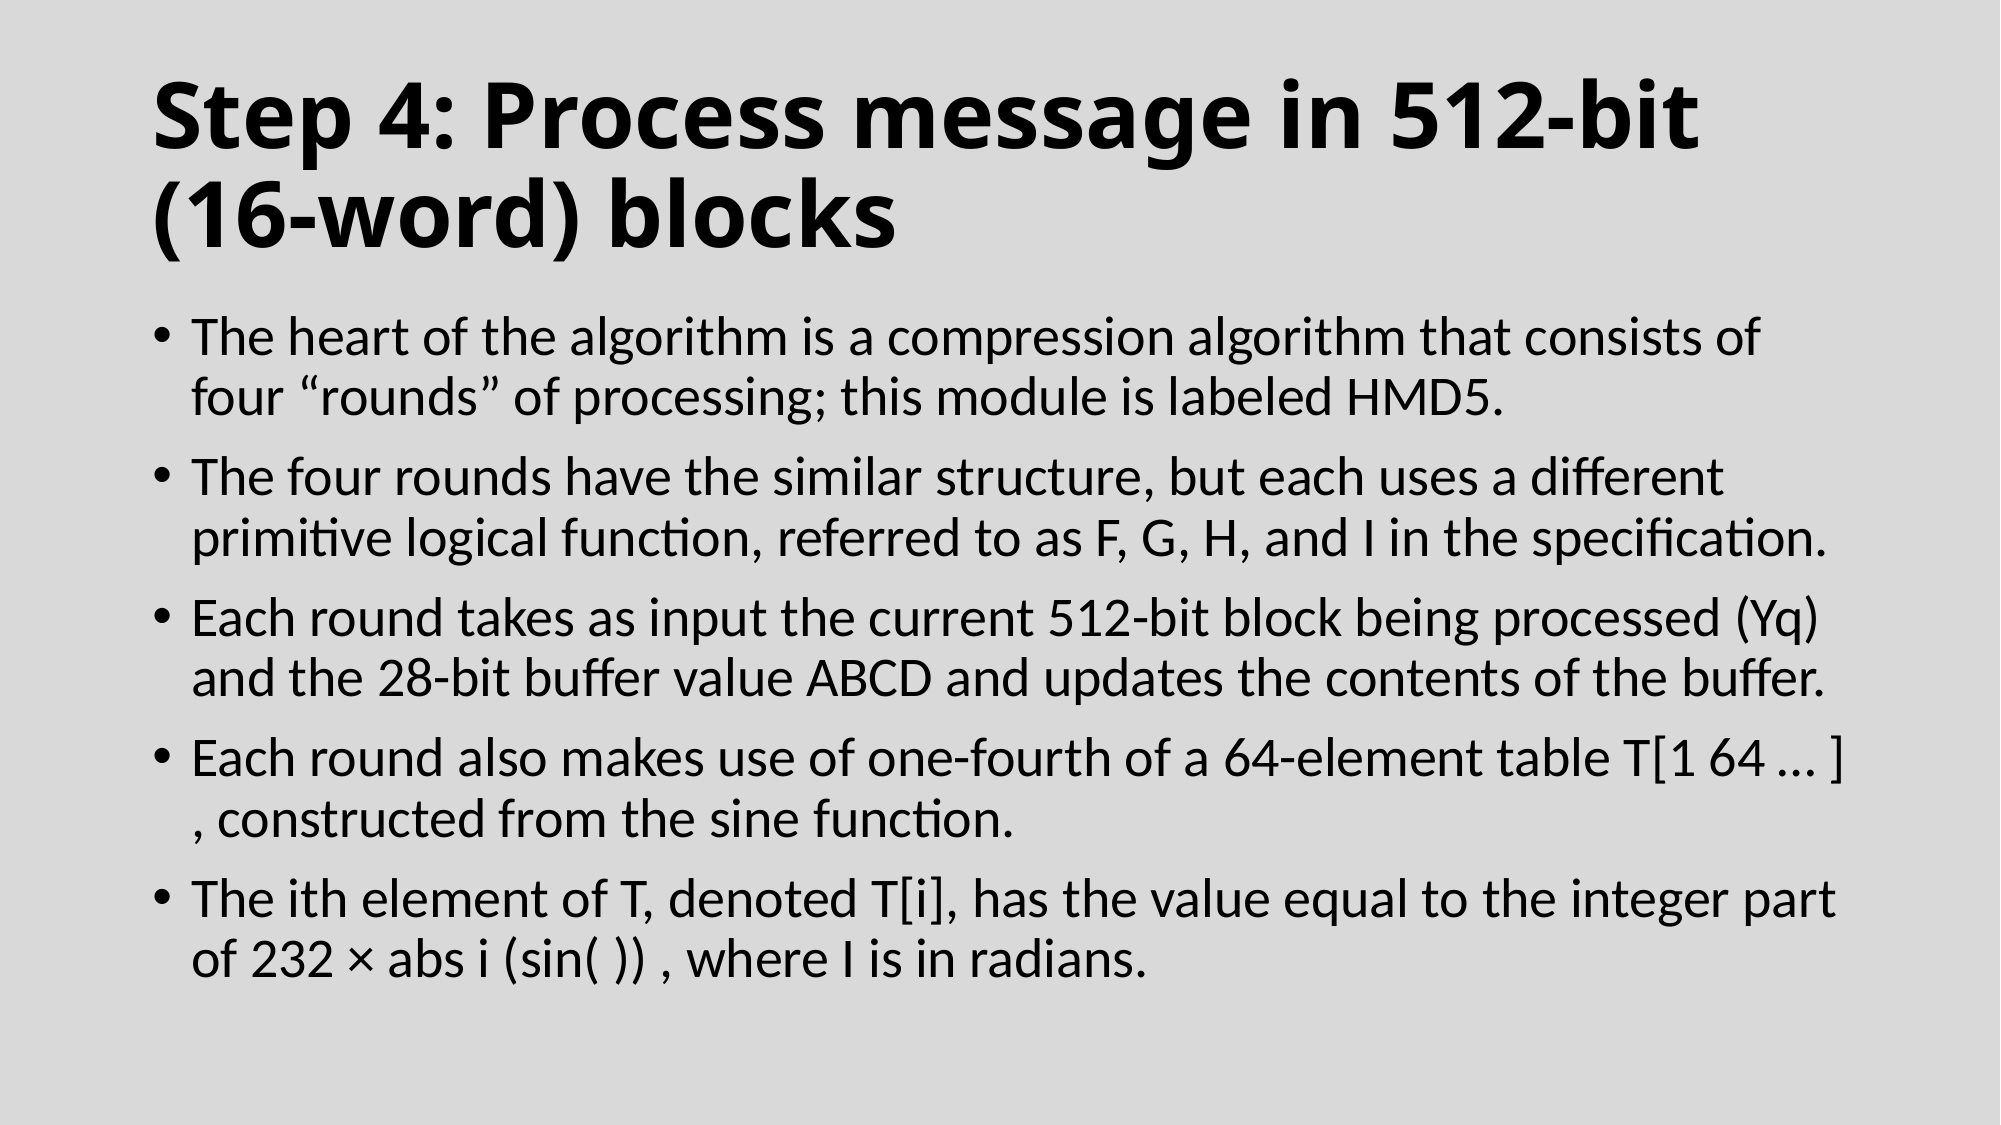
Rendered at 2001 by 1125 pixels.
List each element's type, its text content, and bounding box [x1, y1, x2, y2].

title Step 4: Process message in 512-bit (16-word) blocks [137, 59, 1863, 278]
list The heart of the algorithm is a compression algorithm that consists of four “rounds” of processing; this module is labeled HMD5. The four rounds have the similar structure, but each uses a different primitive logical function, referred to as F, G, H, and I in the specification. Each round takes as input the current 512-bit block being processed (Yq) and the 28-bit buffer value ABCD and updates the contents of the buffer. Each round also makes use of one-fourth of a 64-element table T[1 64 … ] , constructed from the sine function. The ith element of T, denoted T[i], has the value equal to the integer part of 232 × abs i (sin( )) , where I is in radians. [137, 299, 1863, 1014]
